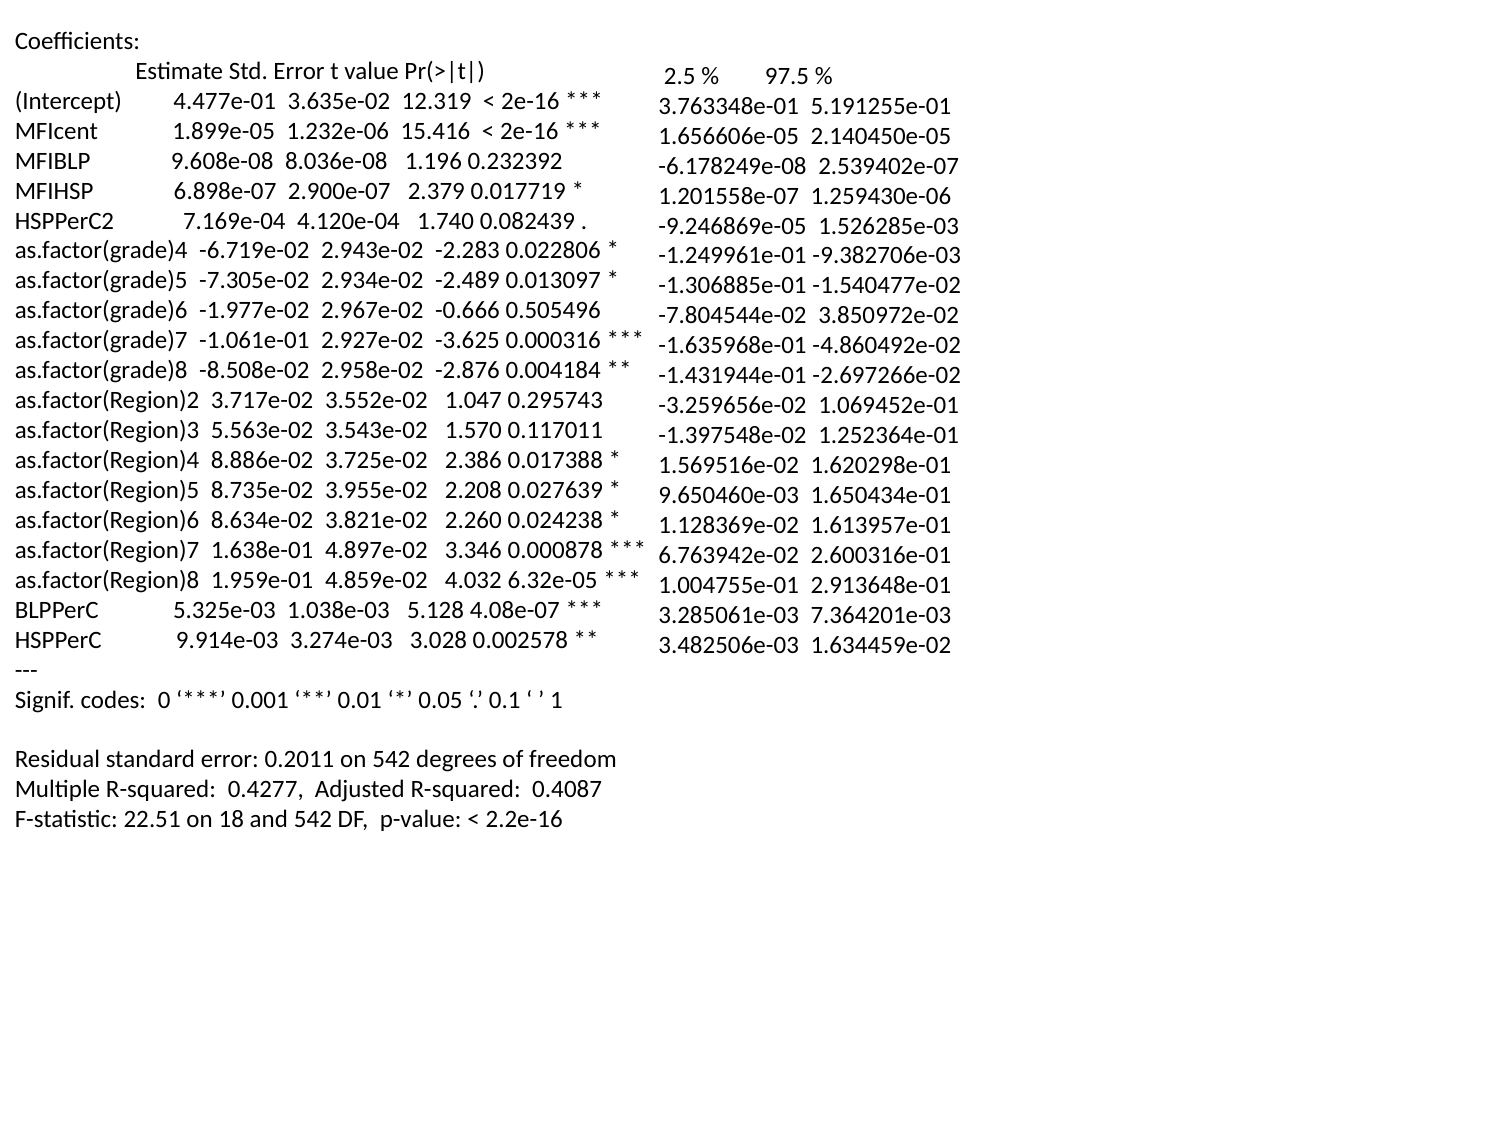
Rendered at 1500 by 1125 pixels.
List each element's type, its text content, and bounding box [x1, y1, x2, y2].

text_box Coefficients: Estimate Std. Error t value Pr(>|t|) (Intercept) 4.477e-01 3.635e-02 12.319 < 2e-16 *** MFIcent 1.899e-05 1.232e-06 15.416 < 2e-16 *** MFIBLP 9.608e-08 8.036e-08 1.196 0.232392 MFIHSP 6.898e-07 2.900e-07 2.379 0.017719 * HSPPerC2 7.169e-04 4.120e-04 1.740 0.082439 . as.factor(grade)4 -6.719e-02 2.943e-02 -2.283 0.022806 * as.factor(grade)5 -7.305e-02 2.934e-02 -2.489 0.013097 * as.factor(grade)6 -1.977e-02 2.967e-02 -0.666 0.505496 as.factor(grade)7 -1.061e-01 2.927e-02 -3.625 0.000316 *** as.factor(grade)8 -8.508e-02 2.958e-02 -2.876 0.004184 ** as.factor(Region)2 3.717e-02 3.552e-02 1.047 0.295743 as.factor(Region)3 5.563e-02 3.543e-02 1.570 0.117011 as.factor(Region)4 8.886e-02 3.725e-02 2.386 0.017388 * as.factor(Region)5 8.735e-02 3.955e-02 2.208 0.027639 * as.factor(Region)6 8.634e-02 3.821e-02 2.260 0.024238 * as.factor(Region)7 1.638e-01 4.897e-02 3.346 0.000878 *** as.factor(Region)8 1.959e-01 4.859e-02 4.032 6.32e-05 *** BLPPerC 5.325e-03 1.038e-03 5.128 4.08e-07 *** HSPPerC 9.914e-03 3.274e-03 3.028 0.002578 ** --- Signif. codes: 0 ‘***’ 0.001 ‘**’ 0.01 ‘*’ 0.05 ‘.’ 0.1 ‘ ’ 1 Residual standard error: 0.2011 on 542 degrees of freedom Multiple R-squared: 0.4277, Adjusted R-squared: 0.4087 F-statistic: 22.51 on 18 and 542 DF, p-value: < 2.2e-16 [0, 17, 1500, 841]
text_box 2.5 % 97.5 % 3.763348e-01 5.191255e-01 1.656606e-05 2.140450e-05 -6.178249e-08 2.539402e-07 1.201558e-07 1.259430e-06 -9.246869e-05 1.526285e-03 -1.249961e-01 -9.382706e-03 -1.306885e-01 -1.540477e-02 -7.804544e-02 3.850972e-02 -1.635968e-01 -4.860492e-02 -1.431944e-01 -2.697266e-02 -3.259656e-02 1.069452e-01 -1.397548e-02 1.252364e-01 1.569516e-02 1.620298e-01 9.650460e-03 1.650434e-01 1.128369e-02 1.613957e-01 6.763942e-02 2.600316e-01 1.004755e-01 2.913648e-01 3.285061e-03 7.364201e-03 3.482506e-03 1.634459e-02 [643, 52, 1500, 666]
